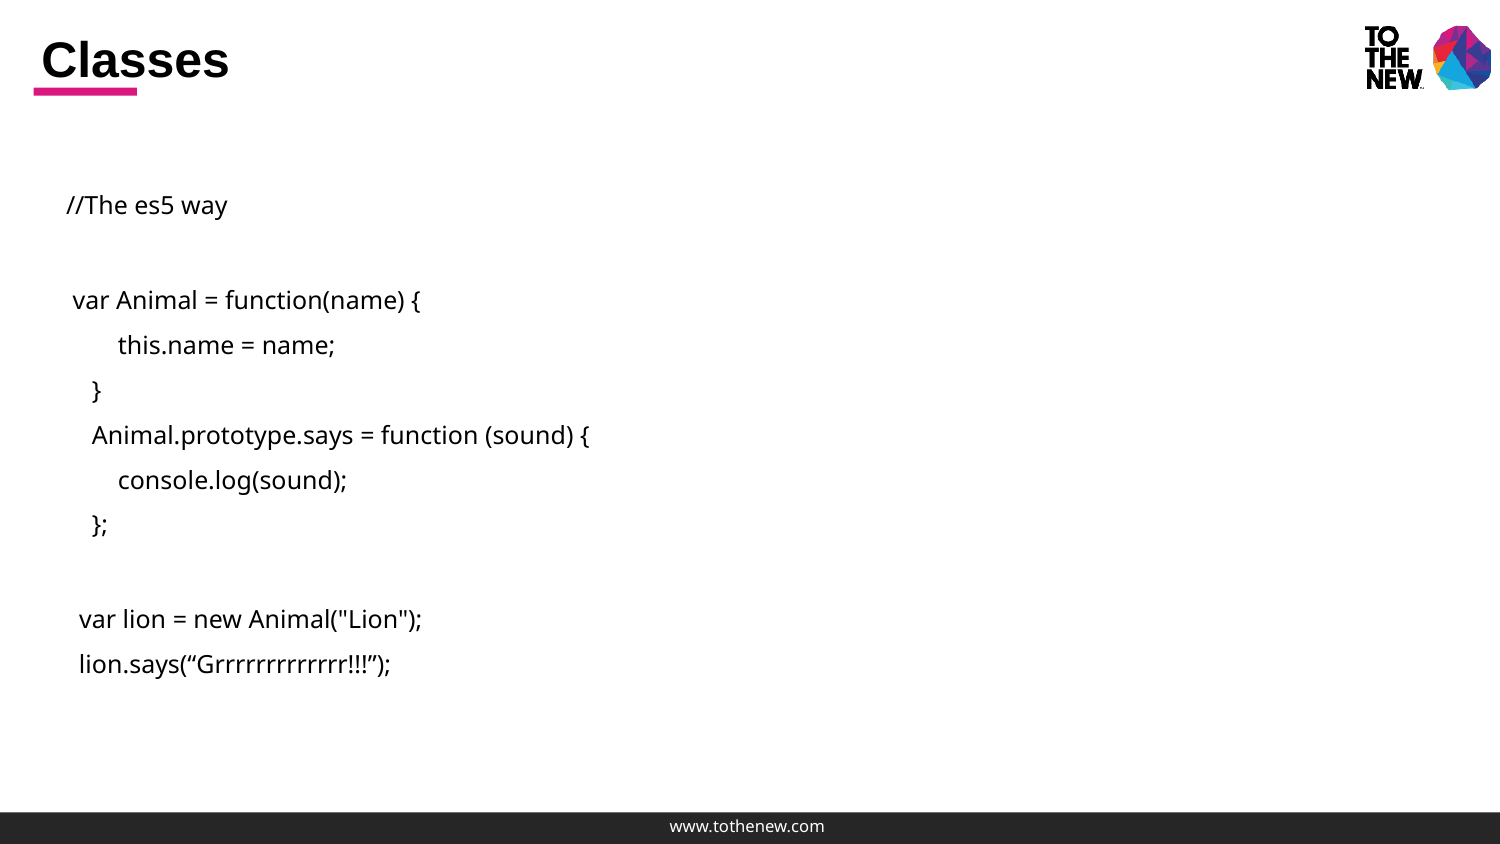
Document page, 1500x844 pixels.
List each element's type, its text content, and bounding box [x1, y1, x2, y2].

picture [1350, 0, 1500, 116]
title Classes [26, 10, 1424, 105]
list //The es5 way var Animal = function(name) { this.name = name; } Animal.prototype.says = function (sound) { console.log(sound); }; var lion = new Animal("Lion"); lion.says(“Grrrrrrrrrrrrr!!!”); [51, 189, 1449, 750]
